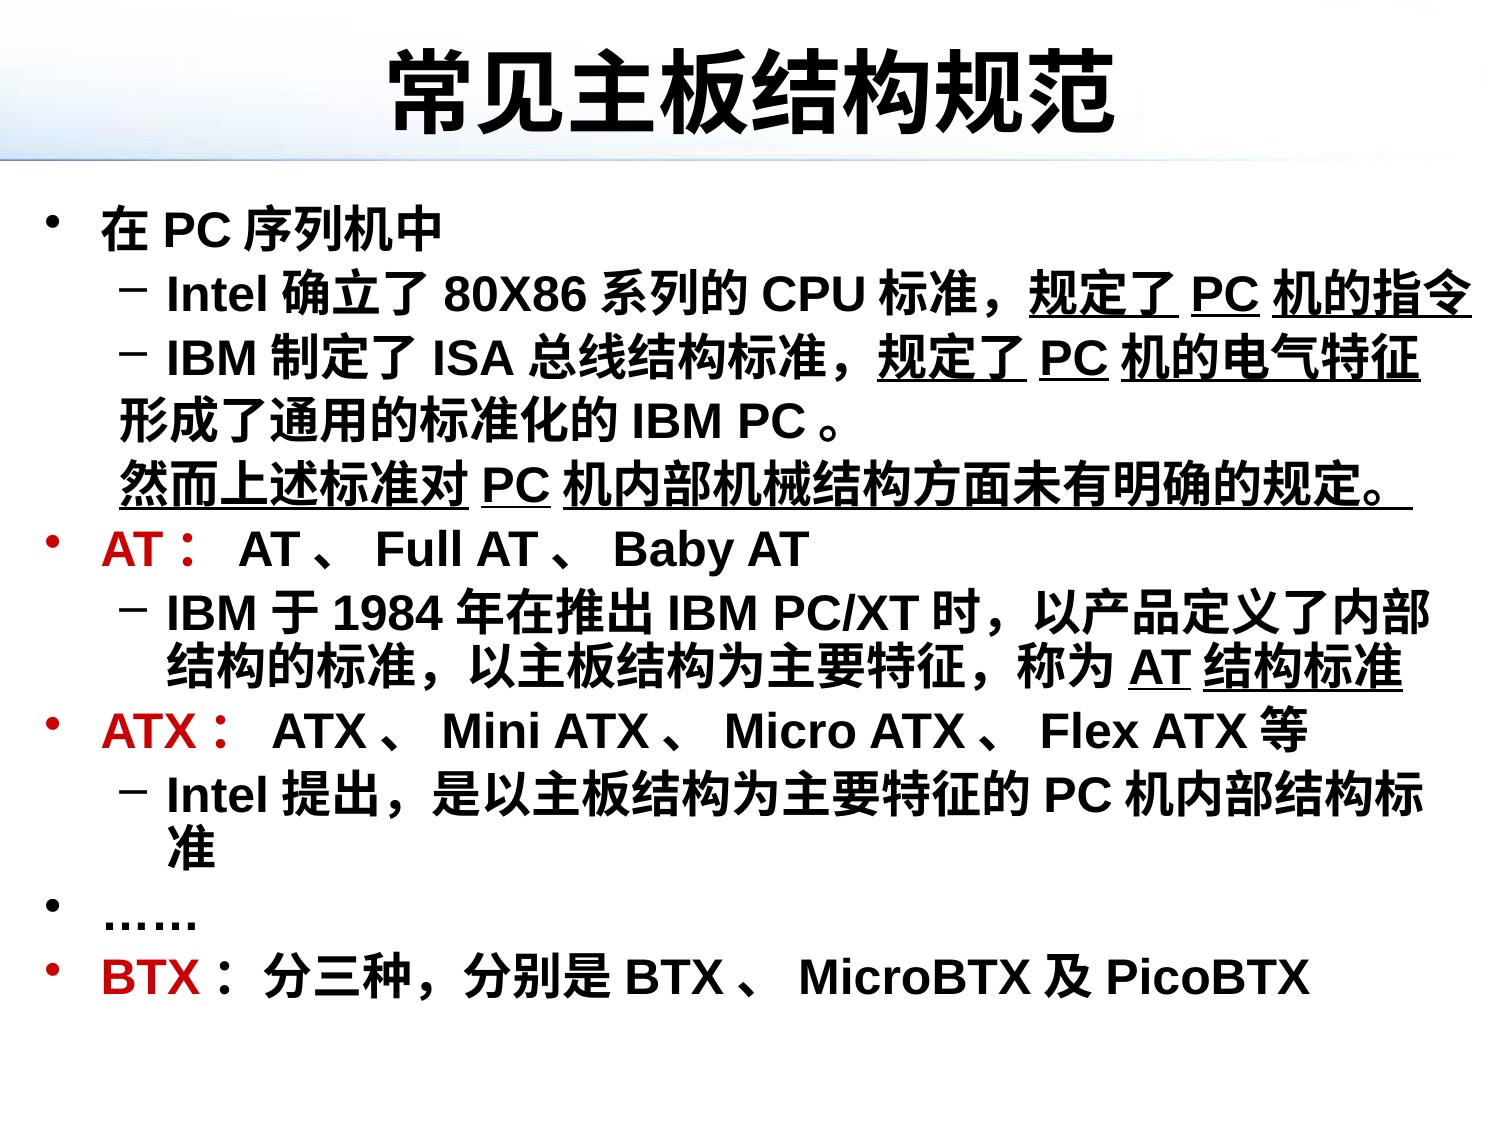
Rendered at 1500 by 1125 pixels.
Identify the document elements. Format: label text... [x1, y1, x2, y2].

list 在PC序列机中 Intel确立了80X86系列的CPU标准，规定了PC机的指令 IBM制定了ISA总线结构标准，规定了PC机的电气特征 形成了通用的标准化的IBM PC。 然而上述标准对PC机内部机械结构方面未有明确的规定。 AT：AT、Full AT、Baby AT IBM于1984年在推出IBM PC/XT时，以产品定义了内部结构的标准，以主板结构为主要特征，称为AT结构标准 ATX：ATX、Mini ATX、Micro ATX、Flex ATX等 Intel提出，是以主板结构为主要特征的PC机内部结构标准 …… BTX：分三种，分别是BTX、MicroBTX及PicoBTX [29, 196, 1489, 1059]
title 常见主板结构规范 [41, 31, 1459, 149]
picture [0, 0, 1500, 161]
